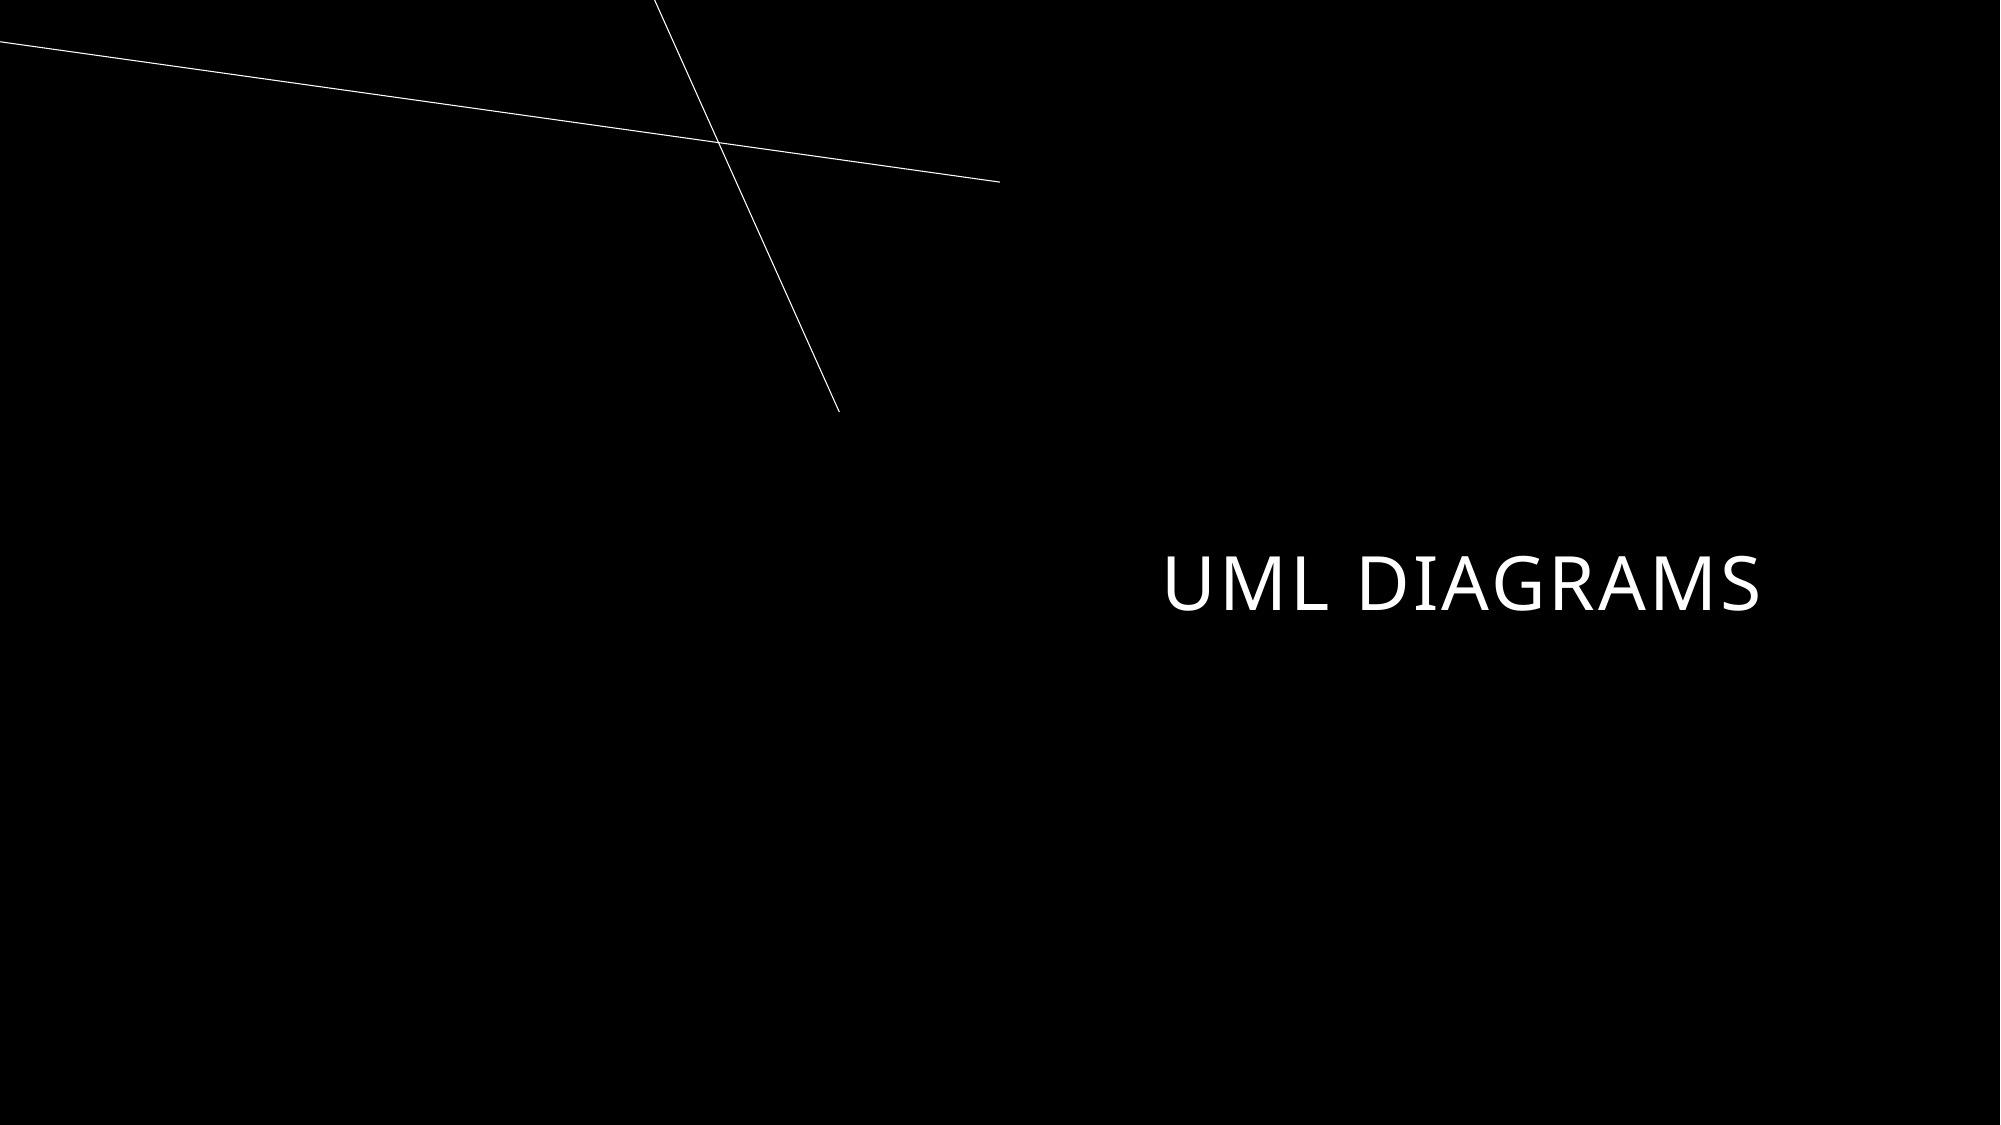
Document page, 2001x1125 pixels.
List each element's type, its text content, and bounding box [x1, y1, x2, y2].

picture [0, 0, 1079, 1125]
title UML Diagrams [1146, 80, 1833, 634]
